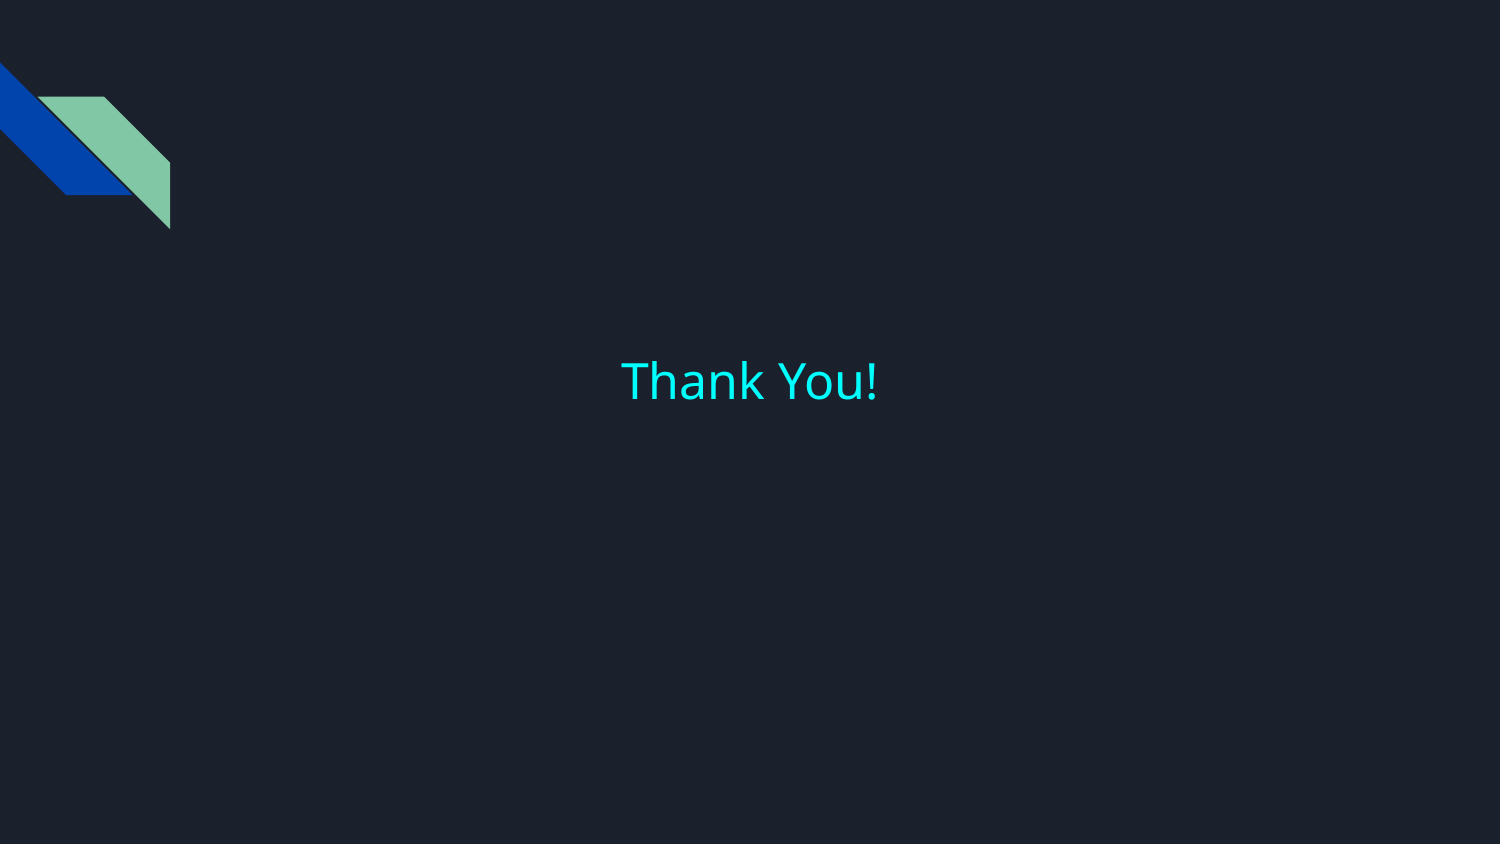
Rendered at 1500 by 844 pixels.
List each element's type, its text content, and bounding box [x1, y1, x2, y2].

title Thank You! [355, 305, 1145, 456]
